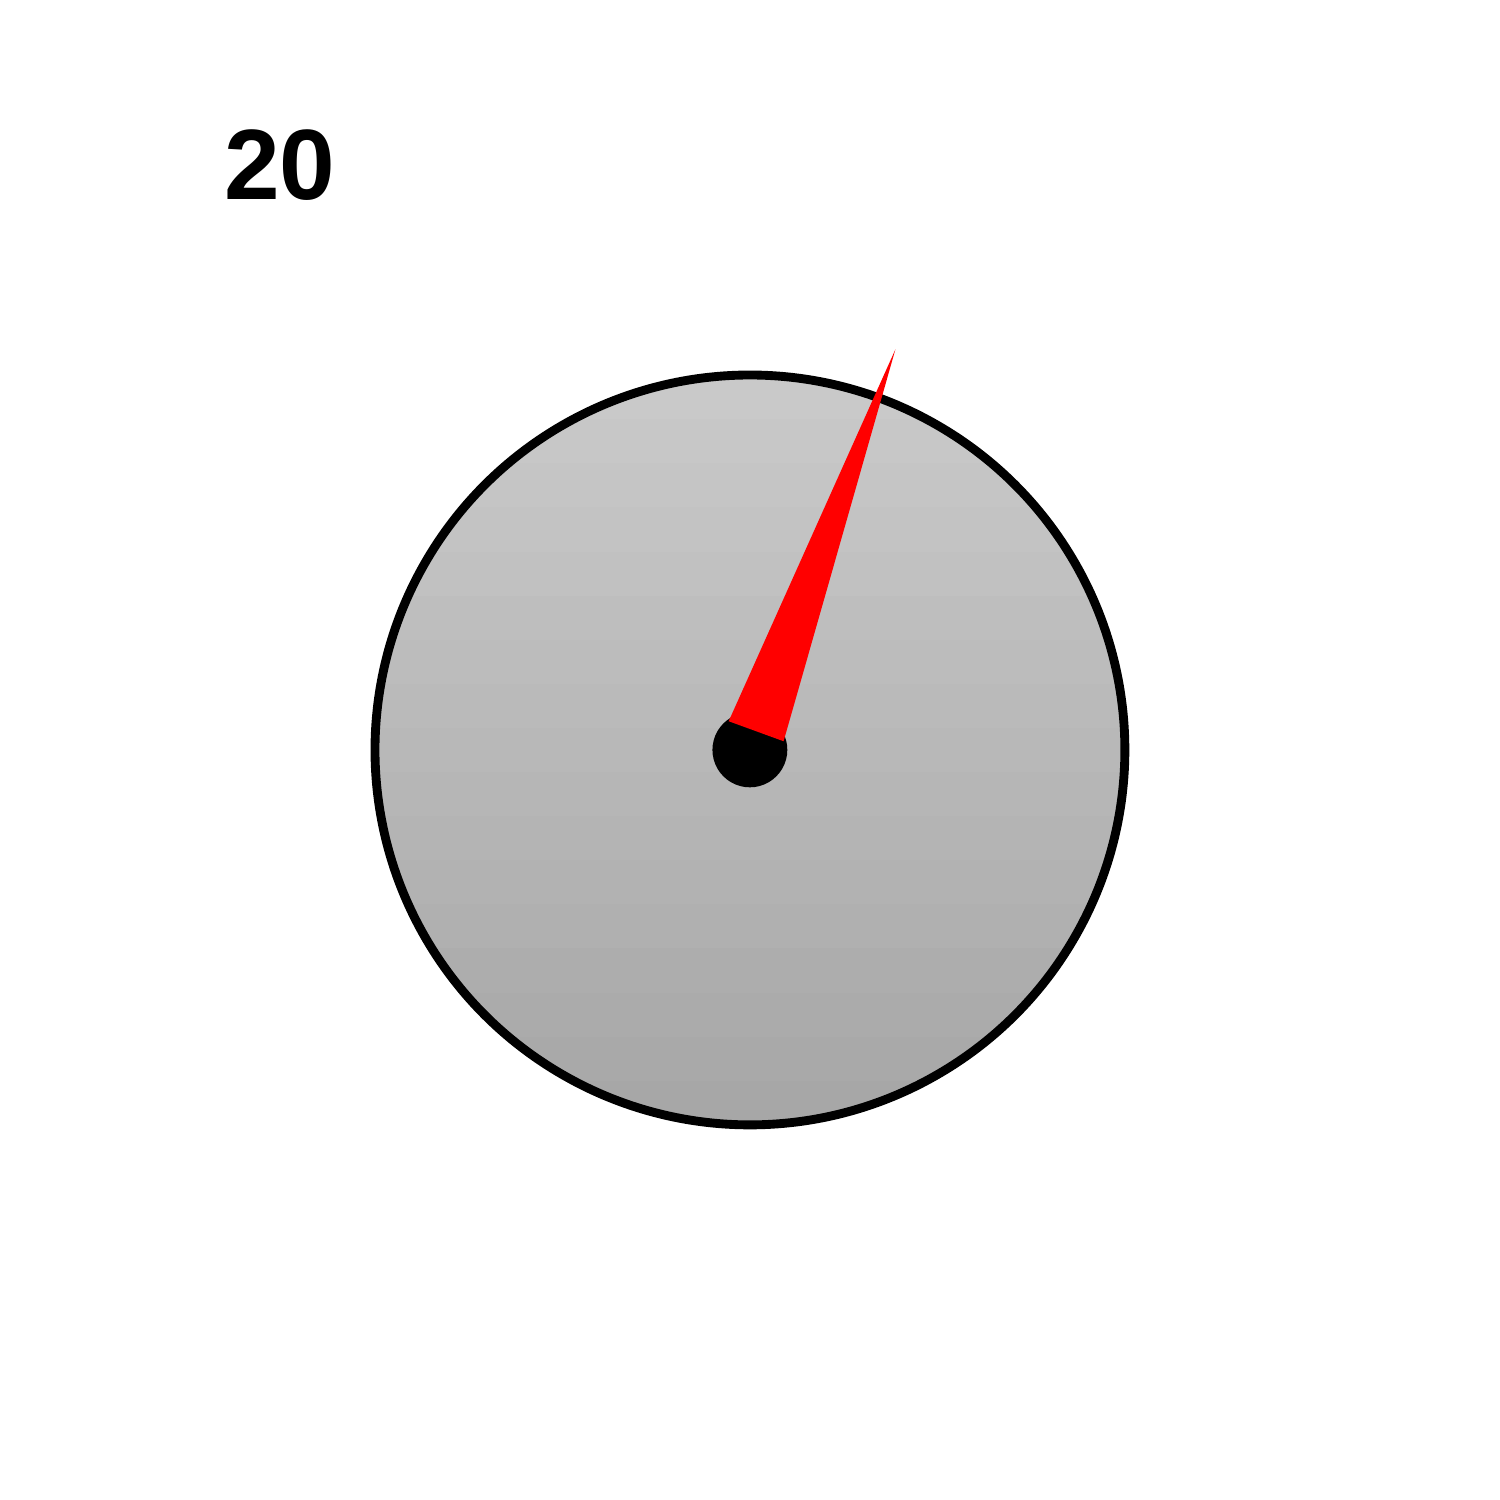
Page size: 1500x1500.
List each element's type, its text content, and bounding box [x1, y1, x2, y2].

text_box 20 [95, 84, 465, 264]
text_box [712, 718, 788, 788]
text_box [728, 349, 896, 742]
text_box [375, 375, 1125, 1125]
